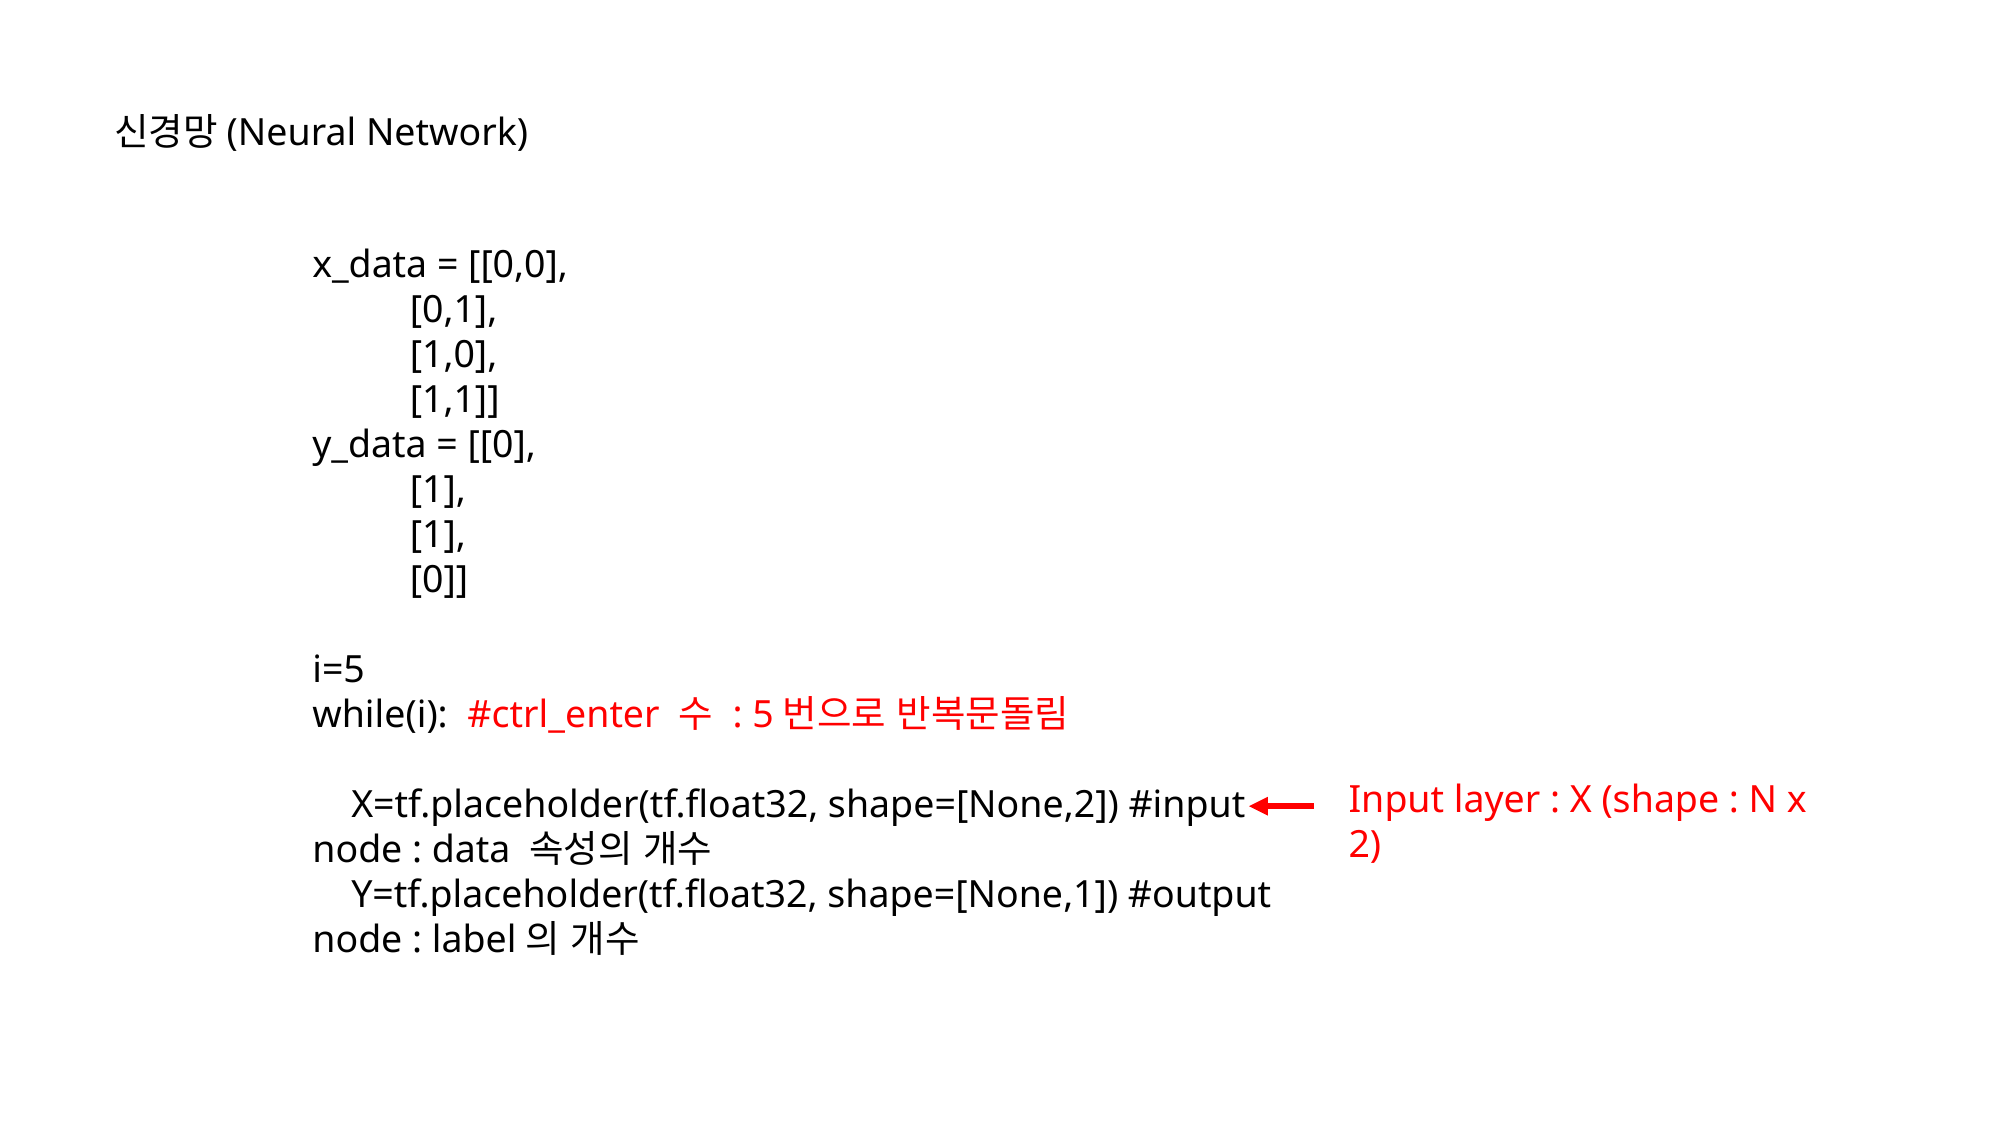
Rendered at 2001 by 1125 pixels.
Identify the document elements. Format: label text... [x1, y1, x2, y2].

text_box Input layer : X (shape : N x 2) [1333, 767, 1862, 872]
text_box x_data = [[0,0], [0,1], [1,0], [1,1]] y_data = [[0], [1], [1], [0]] i=5 while(i): #ctrl_enter 수 : 5번으로 반복문돌림 X=tf.placeholder(tf.float32, shape=[None,2]) #input node : data 속성의 개수 Y=tf.placeholder(tf.float32, shape=[None,1]) #output node : label의 개수 [297, 232, 1298, 1125]
text_box 신경망(Neural Network) [99, 100, 544, 161]
